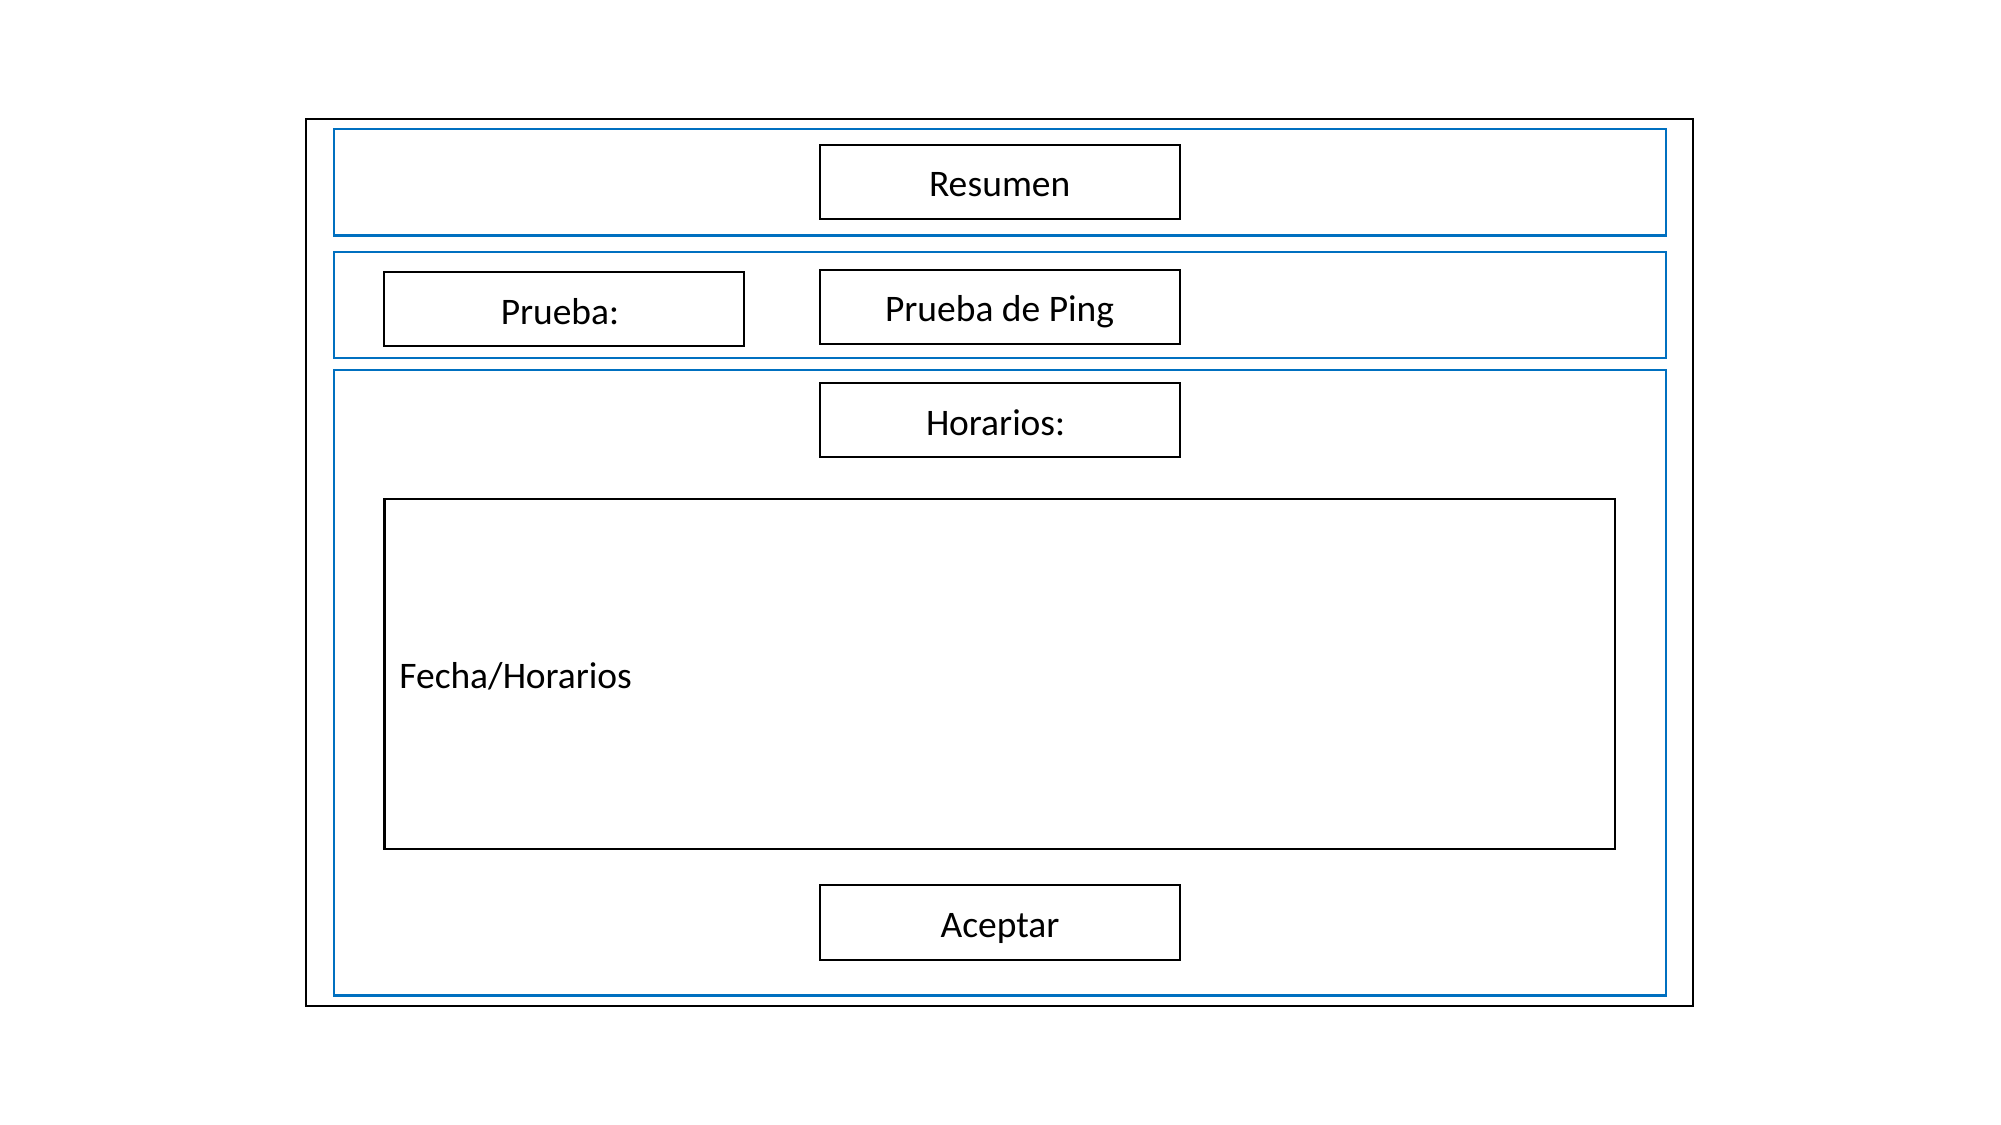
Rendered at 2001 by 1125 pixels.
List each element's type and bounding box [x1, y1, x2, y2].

text_box [333, 369, 1667, 997]
text_box [333, 251, 1667, 359]
text_box [333, 128, 1667, 237]
text_box [305, 118, 1694, 1007]
